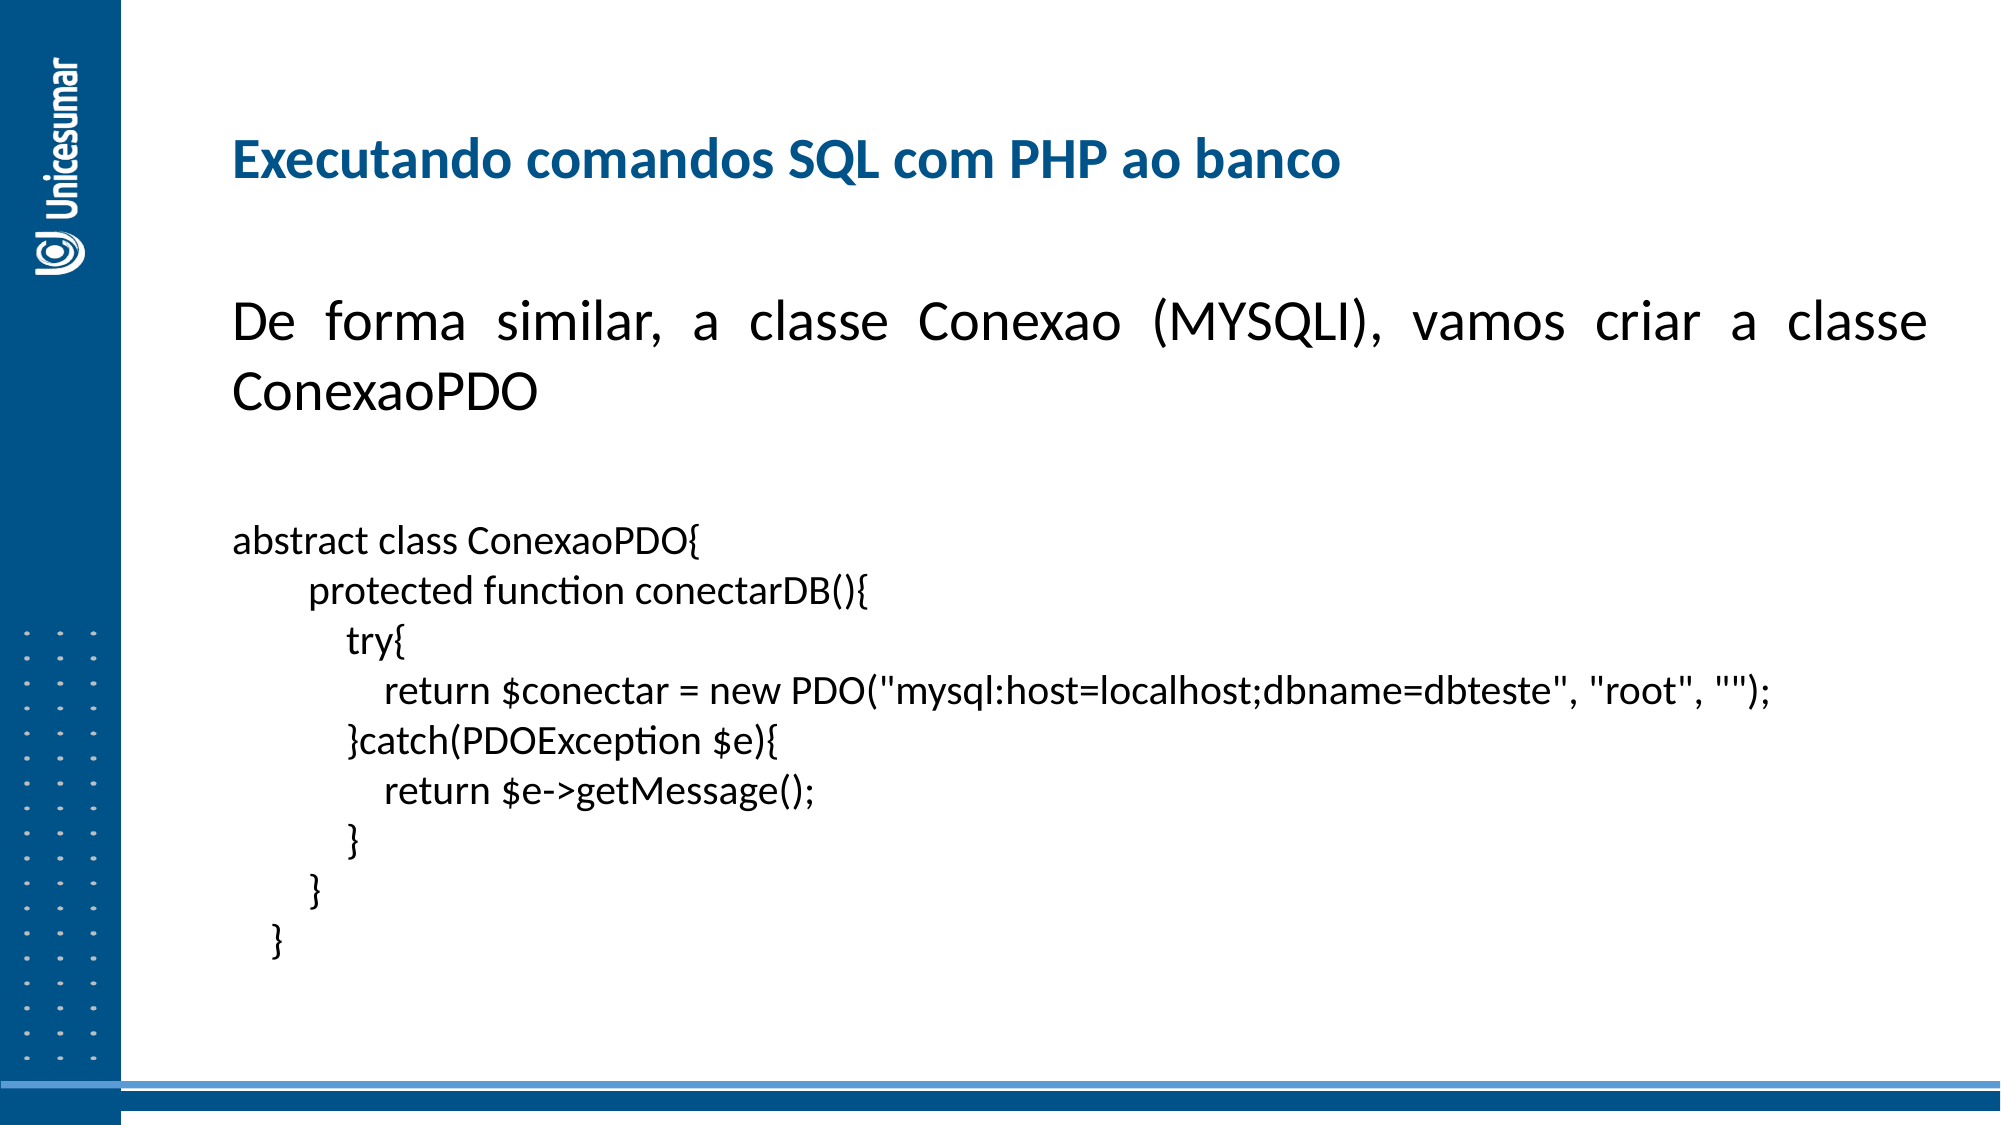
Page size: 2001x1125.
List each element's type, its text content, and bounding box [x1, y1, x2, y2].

picture [36, 58, 85, 275]
list Executando comandos SQL com PHP ao banco [217, 81, 1945, 237]
list De forma similar, a classe Conexao (MYSQLI), vamos criar a classe ConexaoPDO abstract class ConexaoPDO{ protected function conectarDB(){ try{ return $conectar = new PDO("mysql:host=localhost;dbname=dbteste", "root", ""); }catch(PDOException $e){ return $e->getMessage(); } } } [217, 274, 1945, 969]
picture [24, 631, 111, 1060]
